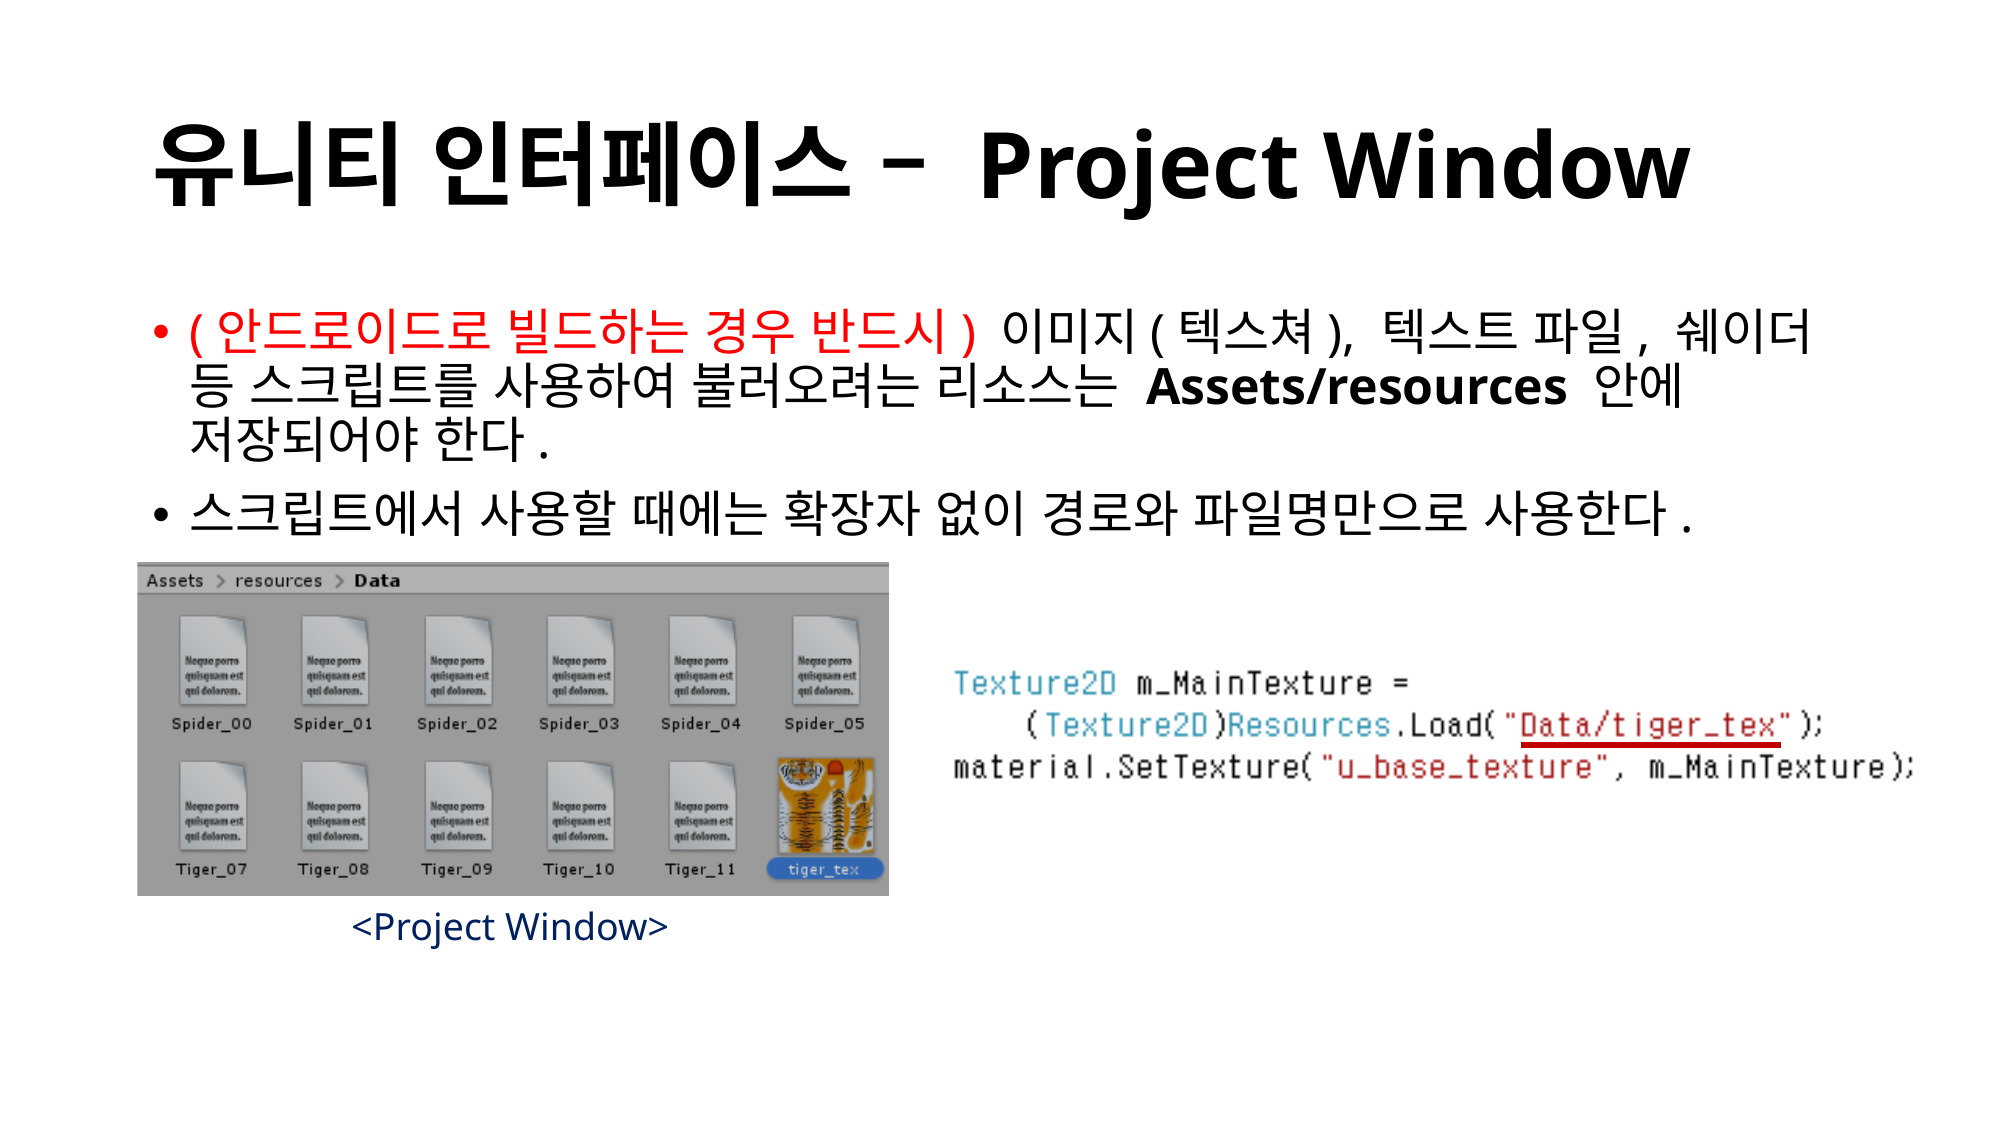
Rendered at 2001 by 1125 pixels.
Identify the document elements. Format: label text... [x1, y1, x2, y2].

picture [935, 656, 1923, 793]
list (안드로이드로 빌드하는 경우 반드시) 이미지(텍스쳐), 텍스트 파일, 쉐이더 등 스크립트를 사용하여 불러오려는 리소스는 Assets/resources 안에 저장되어야 한다. 스크립트에서 사용할 때에는 확장자 없이 경로와 파일명만으로 사용한다. [137, 299, 1863, 1014]
picture [137, 562, 889, 896]
title 유니티 인터페이스 – Project Window [137, 59, 1863, 278]
text_box <Project Window> [336, 896, 690, 956]
